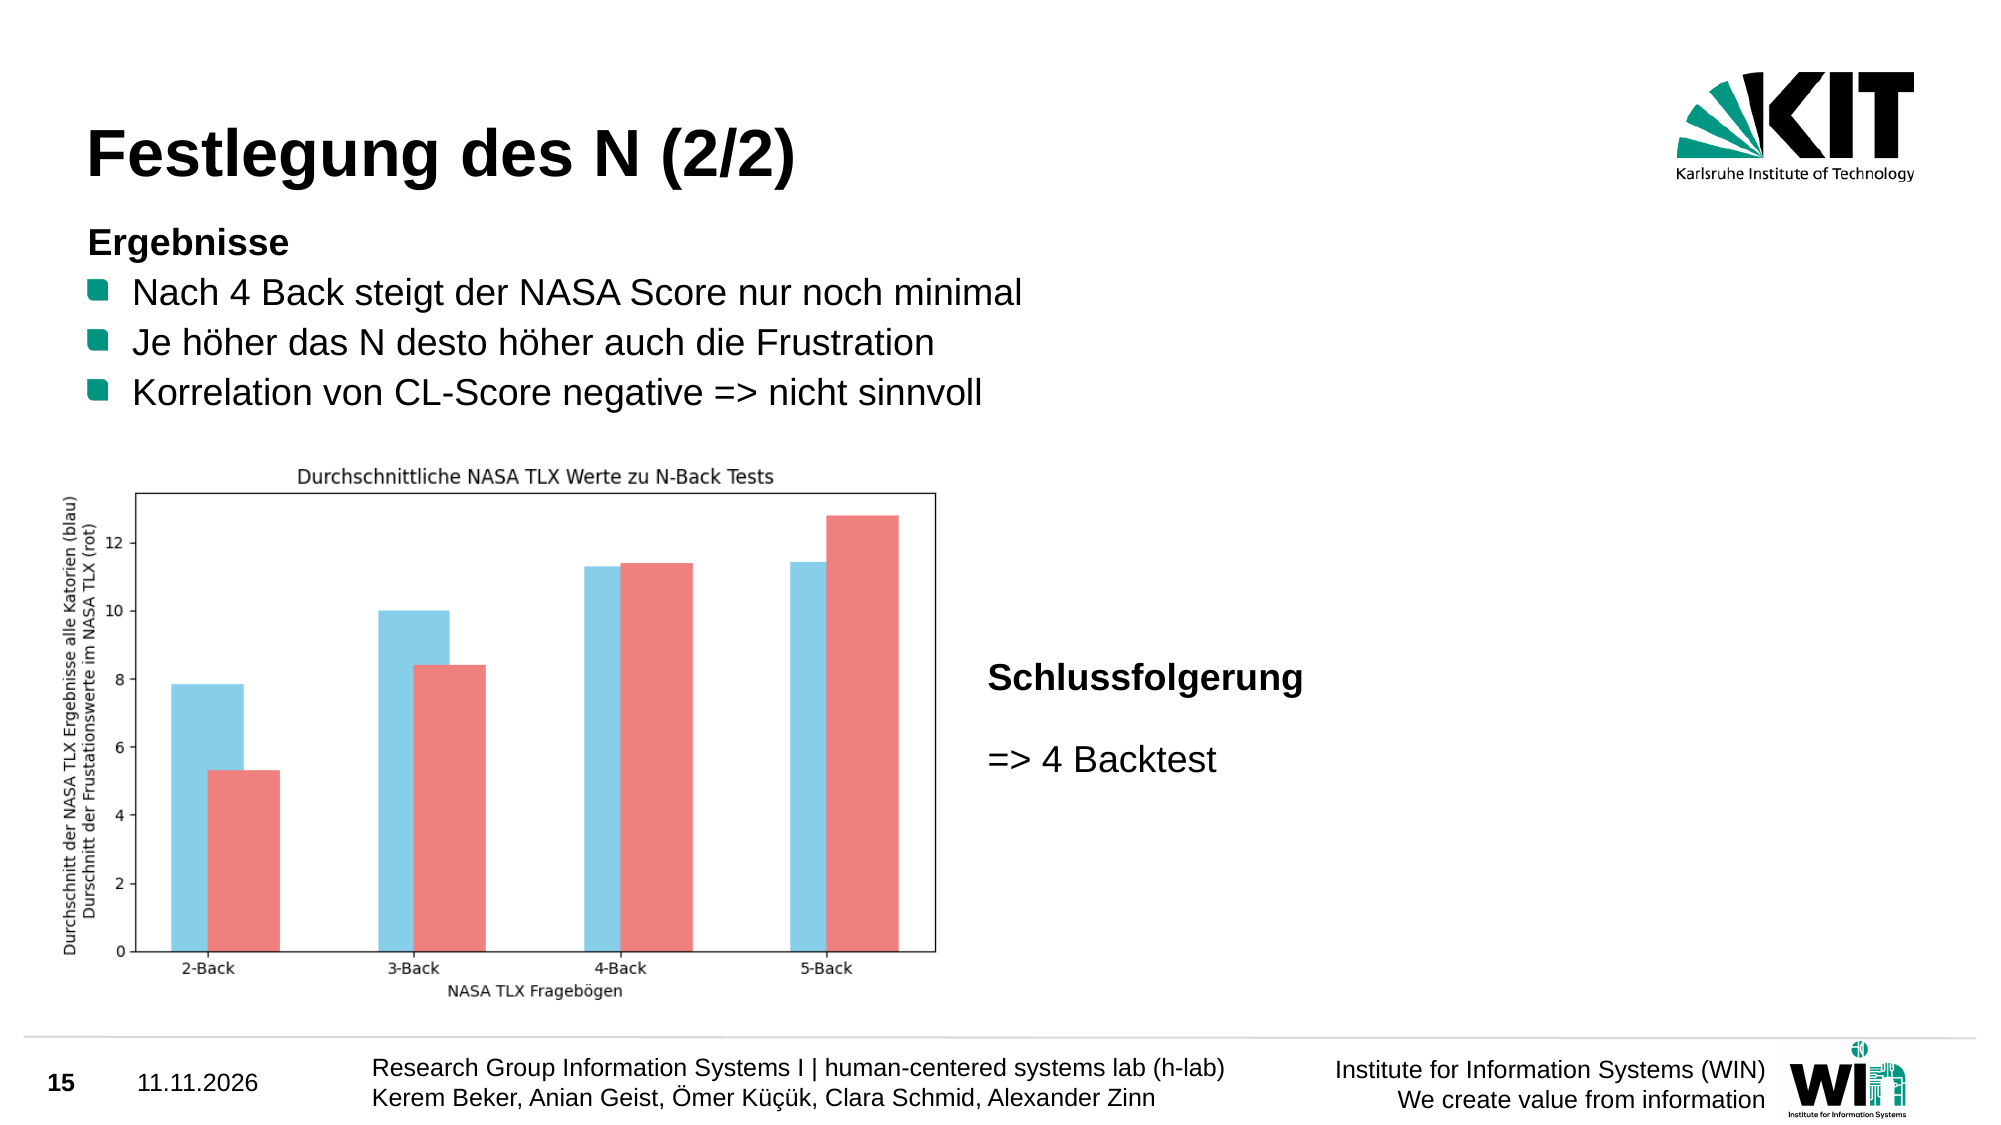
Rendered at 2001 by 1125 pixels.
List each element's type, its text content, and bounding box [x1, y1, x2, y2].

title Festlegung des N (2/2) [86, 64, 1589, 191]
picture [1677, 72, 1914, 182]
slide_number 15 [47, 1038, 119, 1125]
picture [1781, 1040, 1914, 1121]
picture [47, 451, 953, 1017]
picture [87, 329, 108, 353]
list Ergebnisse Nach 4 Back steigt der NASA Score nur noch minimal Je höher das N desto höher auch die Frustration Korrelation von CL-Score negative => nicht sinnvoll Schlussfolgerung => 4 Backtest [87, 190, 1913, 996]
picture [87, 279, 108, 303]
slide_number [137, 1038, 362, 1125]
picture [87, 379, 108, 403]
